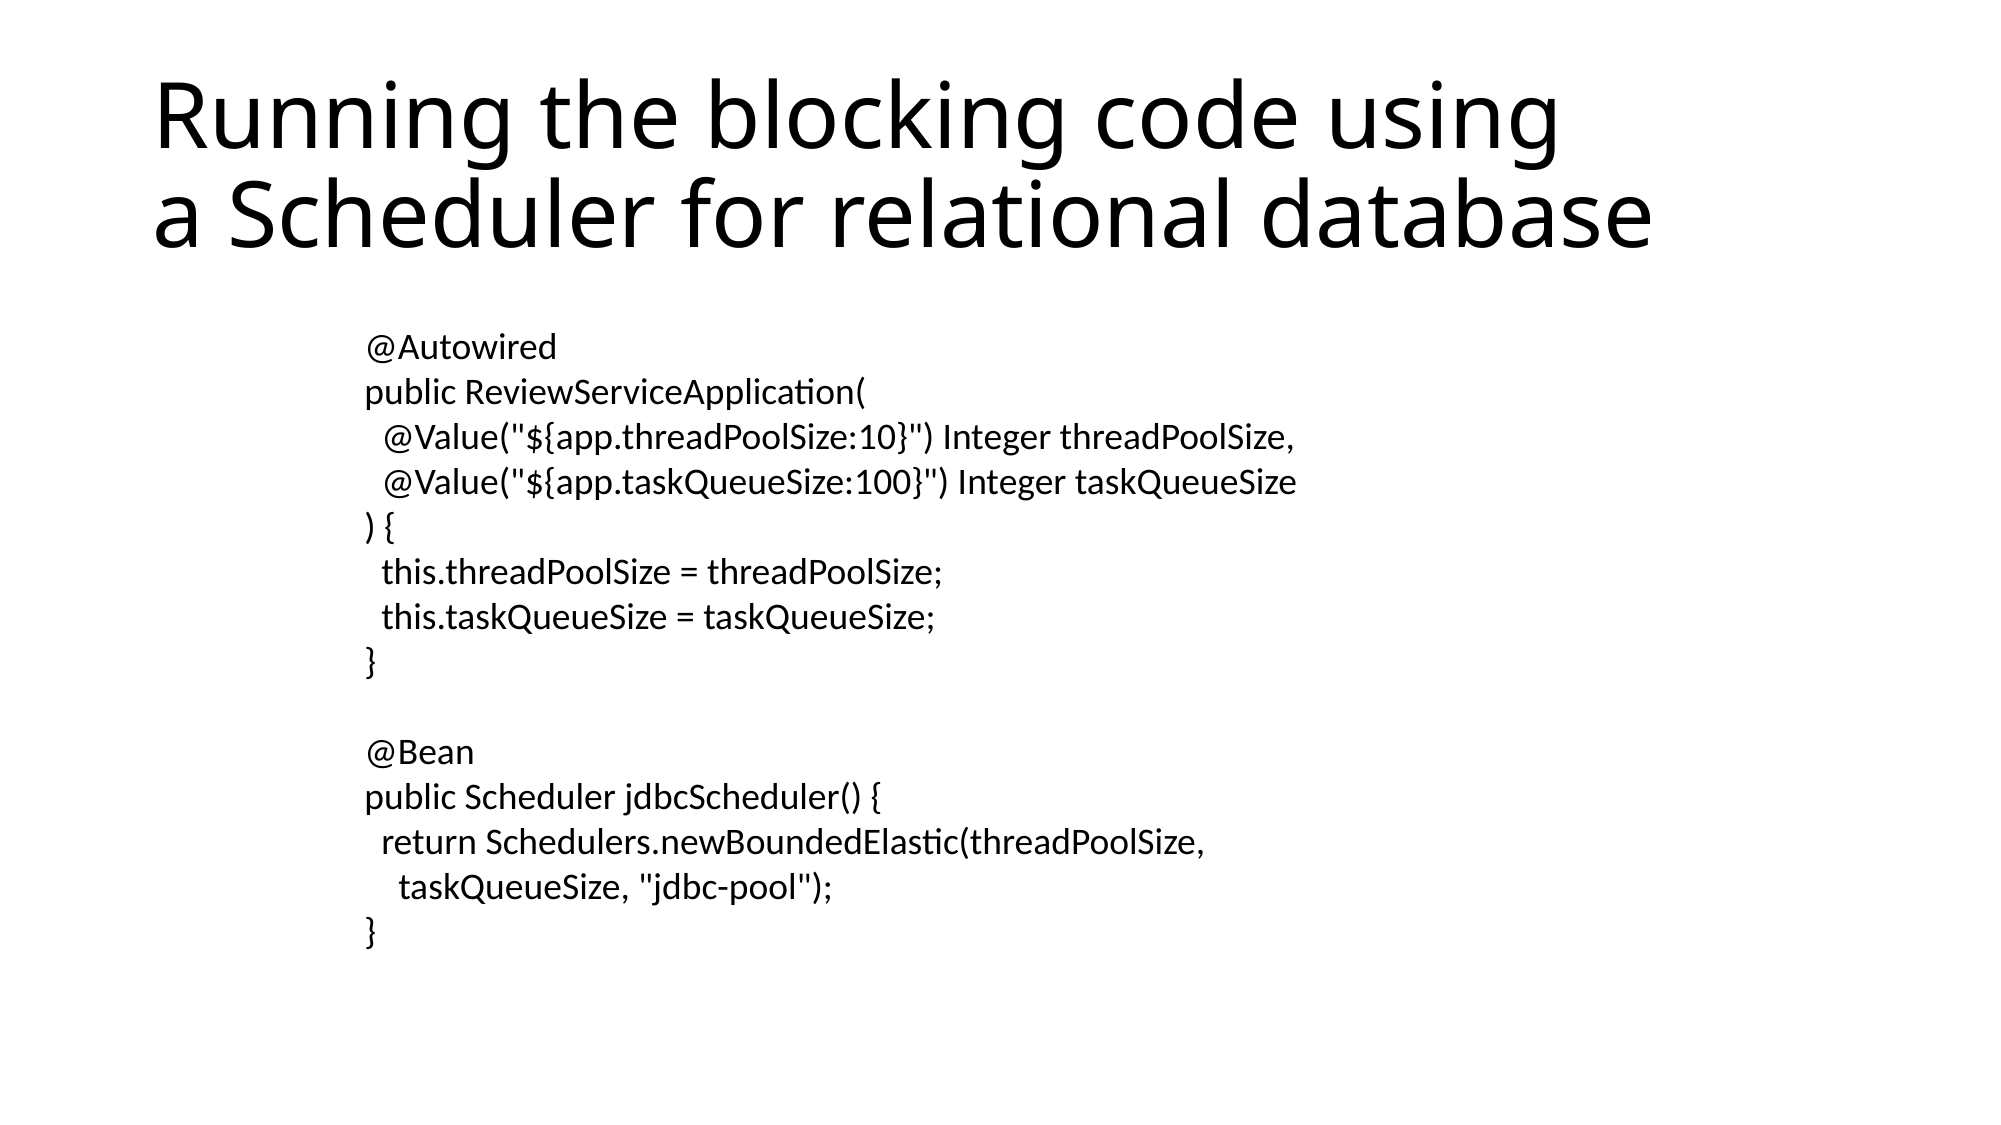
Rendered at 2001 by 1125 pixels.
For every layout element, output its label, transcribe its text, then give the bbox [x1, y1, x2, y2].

title Running the blocking code using a Scheduler for relational database [137, 59, 1863, 278]
text_box @Autowired public ReviewServiceApplication( @Value("${app.threadPoolSize:10}") Integer threadPoolSize, @Value("${app.taskQueueSize:100}") Integer taskQueueSize ) { this.threadPoolSize = threadPoolSize; this.taskQueueSize = taskQueueSize; } @Bean public Scheduler jdbcScheduler() { return Schedulers.newBoundedElastic(threadPoolSize, taskQueueSize, "jdbc-pool"); } [349, 314, 1314, 1005]
